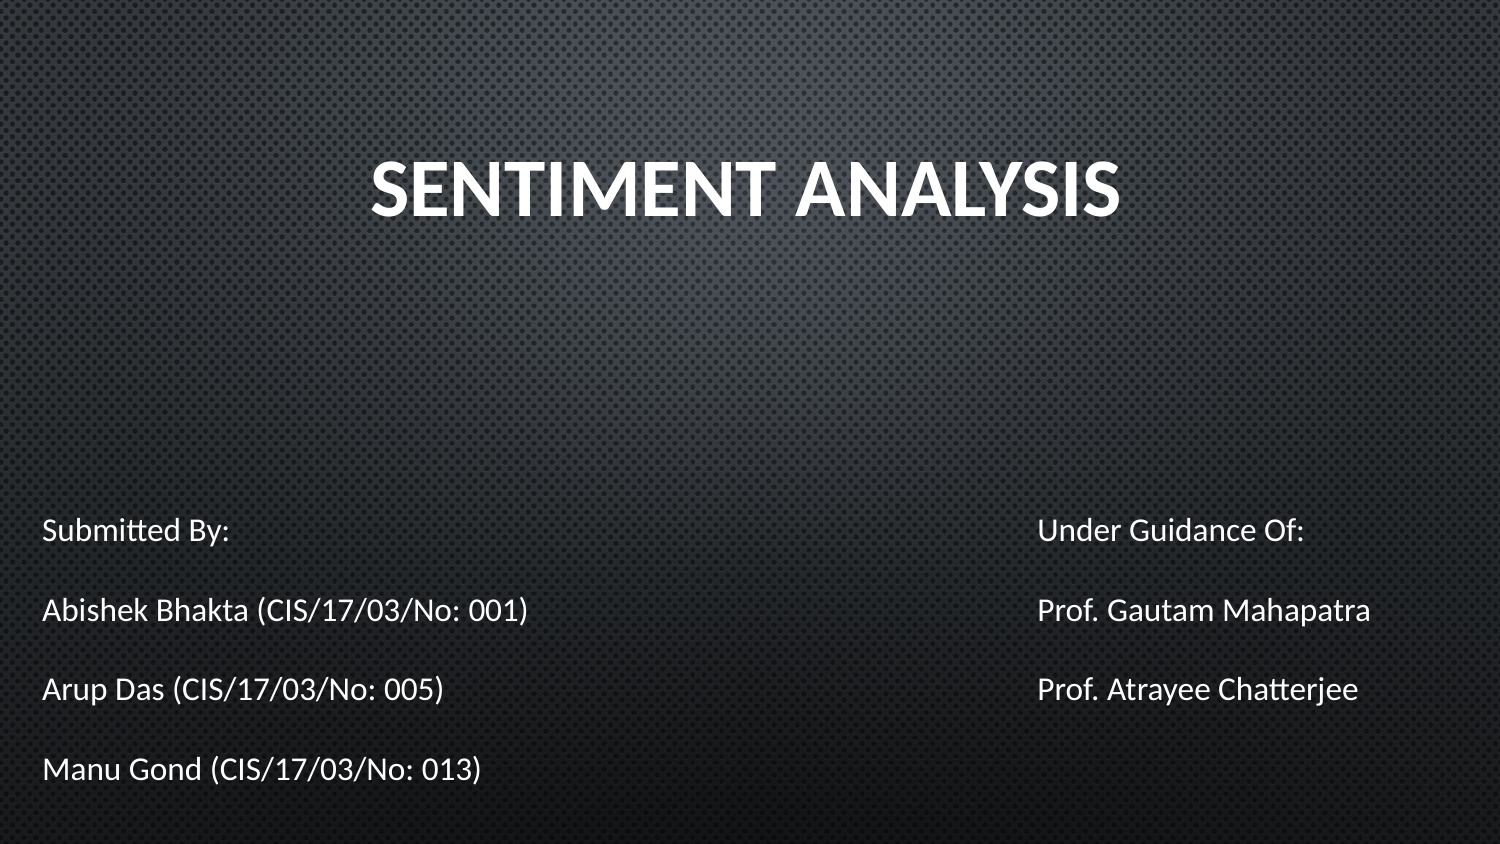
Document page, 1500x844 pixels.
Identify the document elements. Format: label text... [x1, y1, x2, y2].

picture [0, 0, 1500, 844]
title SENTIMENT ANALYSIS [137, 34, 1356, 332]
text_box Under Guidance Of: Prof. Gautam Mahapatra Prof. Atrayee Chatterjee [1022, 500, 1500, 718]
text_box Submitted By: Abishek Bhakta (CIS/17/03/No: 001) Arup Das (CIS/17/03/No: 005) Manu Gond (CIS/17/03/No: 013) [26, 500, 631, 844]
